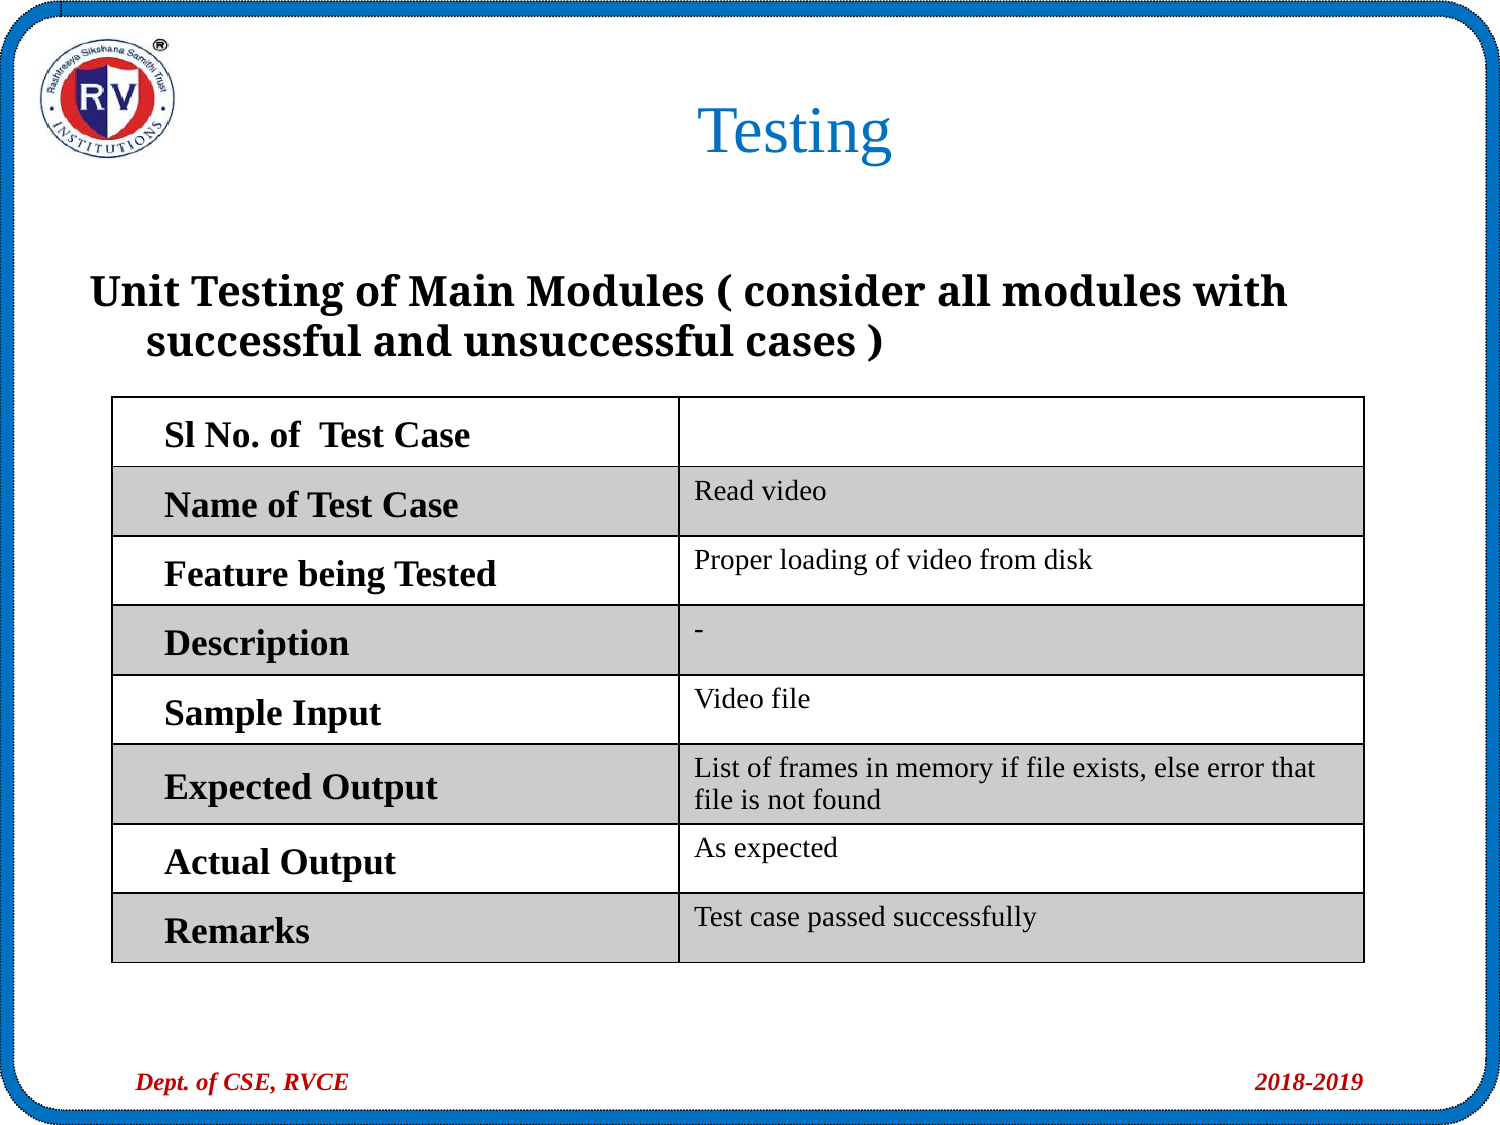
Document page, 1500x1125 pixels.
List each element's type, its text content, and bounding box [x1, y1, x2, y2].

table_cell Description [113, 606, 678, 674]
table_cell Video file [680, 676, 1363, 743]
text_box Unit Testing of Main Modules ( consider all modules with successful and unsuccessful cases ) [74, 257, 1425, 1000]
table_header Sl No. of Test Case [113, 398, 678, 466]
table_cell - [680, 606, 1363, 674]
table_cell Remarks [113, 894, 678, 962]
table_cell Expected Output [113, 745, 678, 823]
picture [39, 37, 178, 159]
table_cell Read video [680, 467, 1363, 535]
table_header [680, 398, 1363, 466]
text_box Testing [120, 78, 1471, 208]
table_cell As expected [680, 825, 1363, 892]
table_cell Feature being Tested [113, 537, 678, 604]
table_cell Actual Output [113, 825, 678, 892]
table_cell List of frames in memory if file exists, else error that file is not found [680, 745, 1363, 823]
table_cell Test case passed successfully [680, 894, 1363, 962]
table_cell Name of Test Case [113, 467, 678, 535]
table_cell Proper loading of video from disk [680, 537, 1363, 604]
table_cell Sample Input [113, 676, 678, 743]
